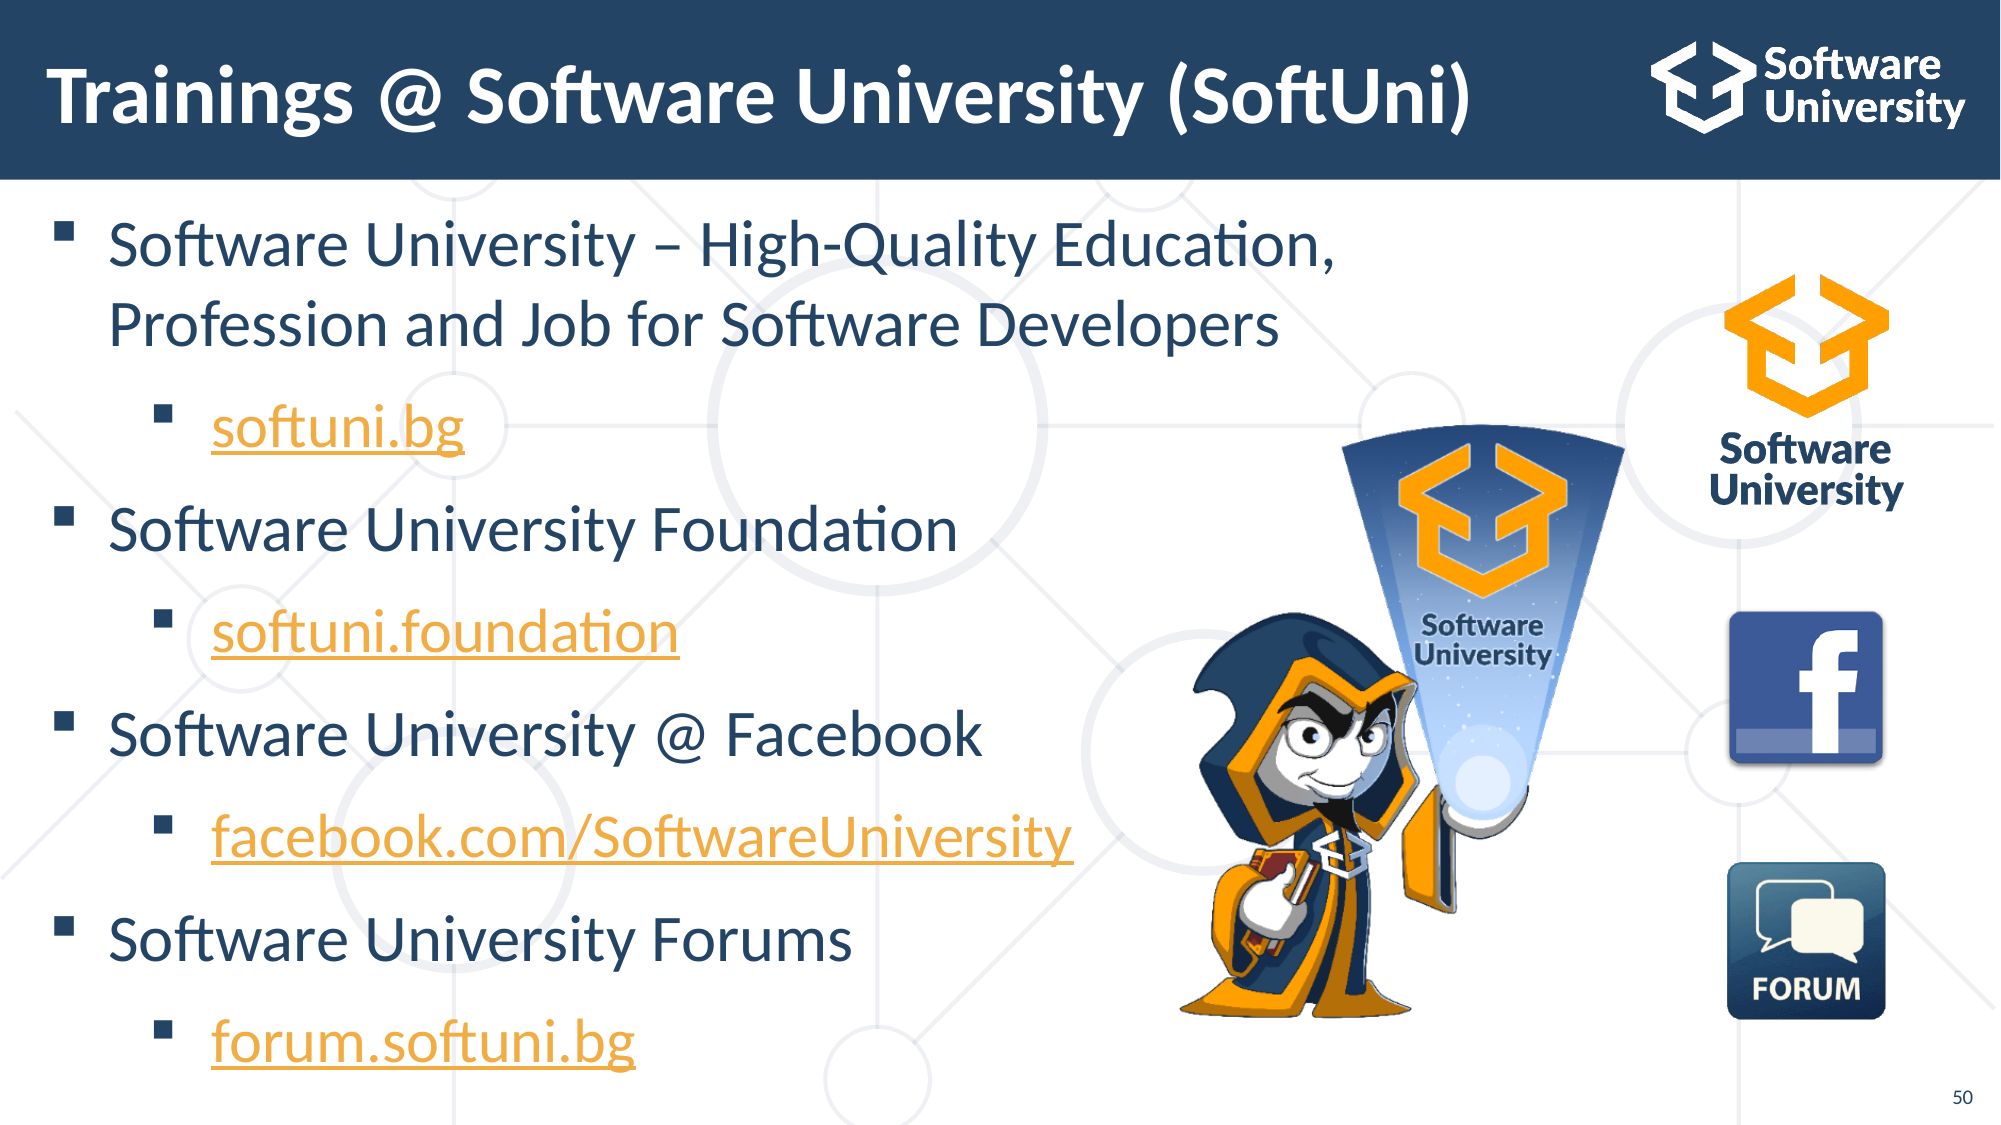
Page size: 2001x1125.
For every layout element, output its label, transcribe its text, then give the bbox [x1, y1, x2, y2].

picture [1708, 274, 1904, 517]
picture [1651, 41, 1966, 134]
picture [1723, 605, 1889, 773]
list Software University – High-Quality Education, Profession and Job for Software Developers softuni.bg Software University Foundation softuni.foundation Software University @ Facebook facebook.com/SoftwareUniversity Software University Forums forum.softuni.bg [31, 193, 1458, 1094]
picture [1458, 423, 1627, 1020]
picture [1726, 861, 1886, 1020]
text_box 50 [1927, 1067, 1989, 1117]
title Trainings @ Software University (SoftUni) [28, 17, 1627, 163]
